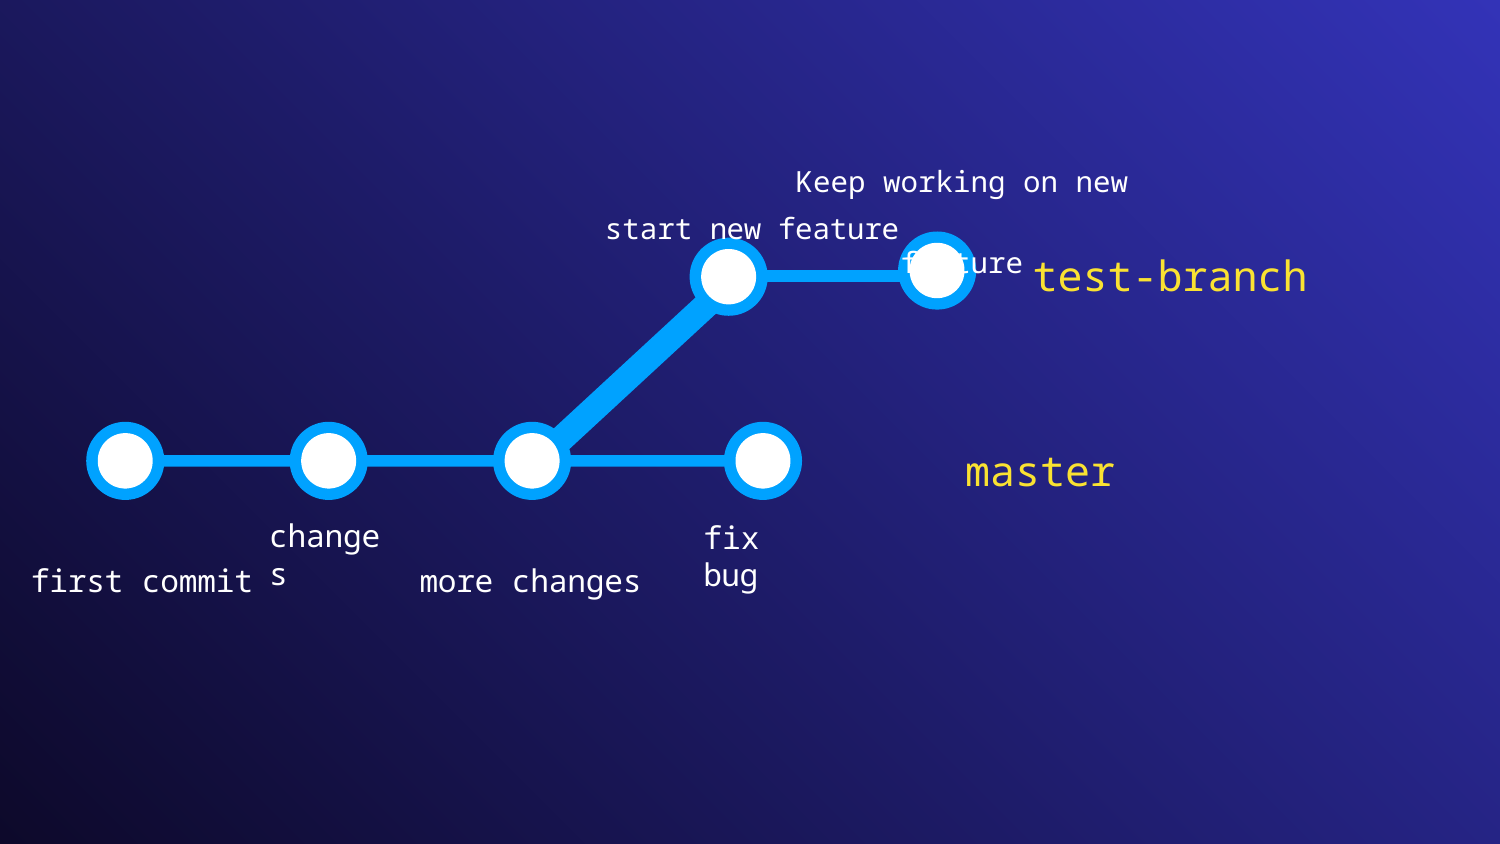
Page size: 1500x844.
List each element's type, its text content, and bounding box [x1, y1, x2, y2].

text_box test-branch [1197, 191, 1339, 279]
text_box more changes [402, 515, 658, 599]
text_box changes [267, 515, 390, 592]
text_box Keep working on new feature [726, 114, 1197, 279]
text_box master [981, 385, 1209, 489]
text_box first commit [3, 515, 280, 599]
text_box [85, 231, 977, 501]
text_box fix bug [701, 516, 829, 593]
text_box start new feature [516, 161, 726, 229]
